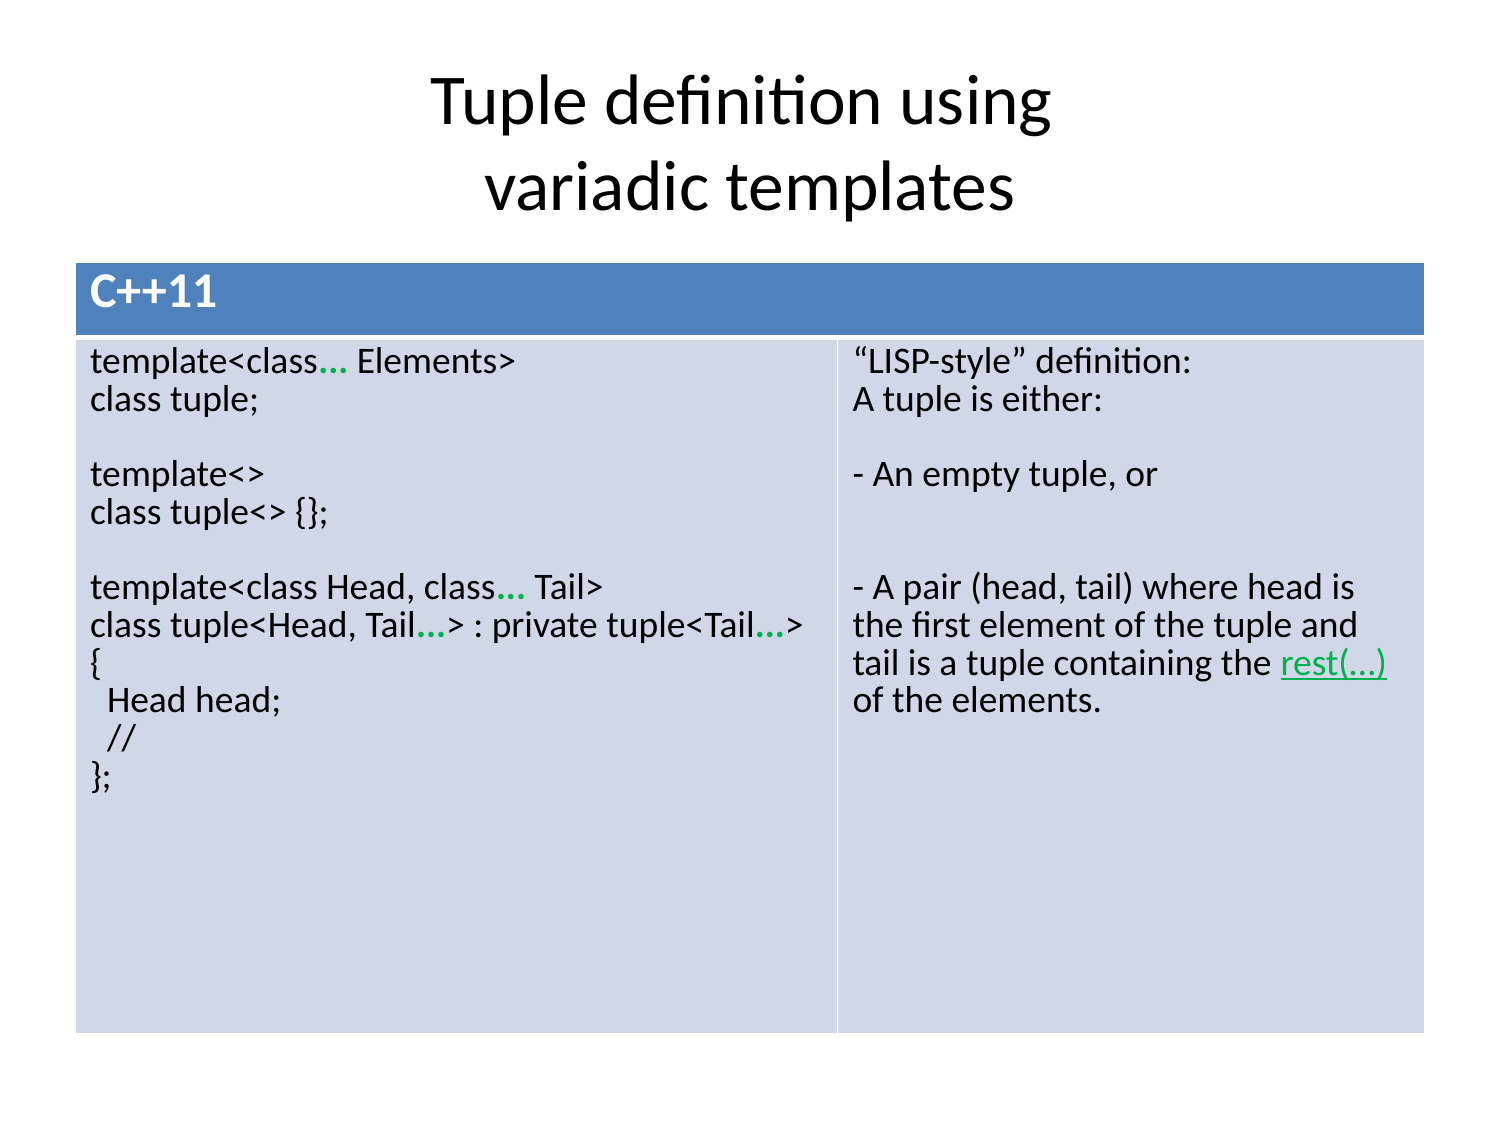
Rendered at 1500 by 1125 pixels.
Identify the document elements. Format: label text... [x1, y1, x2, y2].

table_header C++11 [76, 263, 1424, 335]
table_cell “LISP-style” definition: A tuple is either: - An empty tuple, or - A pair (head, tail) where head is the first element of the tuple and tail is a tuple containing the rest(…) of the elements. [838, 340, 1424, 1033]
table_cell template<class... Elements> class tuple; template<> class tuple<> {}; template<class Head, class... Tail> class tuple<Head, Tail...> : private tuple<Tail...> { Head head; // }; [76, 340, 837, 1033]
title Tuple definition using variadic templates [75, 45, 1425, 233]
